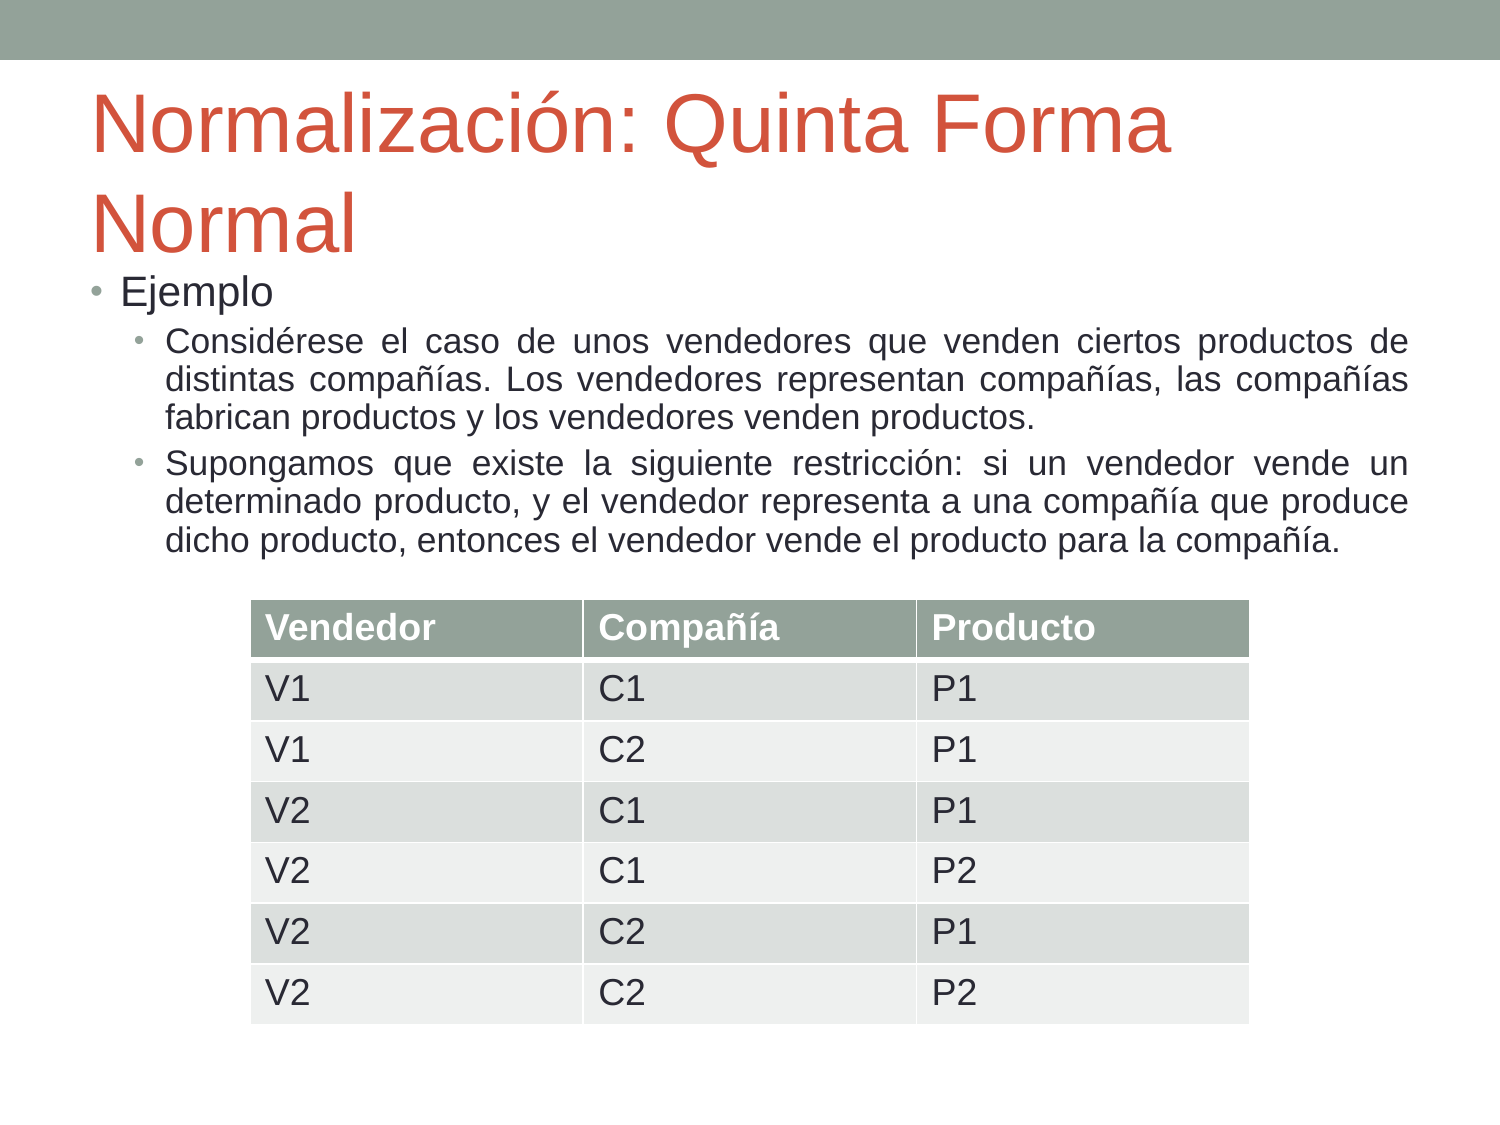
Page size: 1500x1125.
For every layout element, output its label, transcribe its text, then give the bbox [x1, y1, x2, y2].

table_cell V2 [251, 782, 582, 842]
table_cell P1 [917, 663, 1249, 720]
title Normalización: Quinta Forma Normal [75, 87, 1425, 250]
table_cell C1 [584, 782, 916, 842]
table_cell V1 [251, 722, 582, 781]
table_cell P1 [917, 782, 1249, 842]
table_cell C2 [584, 965, 916, 1024]
table_cell P1 [917, 722, 1249, 781]
table_cell C1 [584, 663, 916, 720]
table_header Vendedor [251, 600, 582, 657]
table_cell P1 [917, 904, 1249, 963]
table_cell C2 [584, 722, 916, 781]
table_cell C2 [584, 904, 916, 963]
table_cell V2 [251, 843, 582, 902]
table_cell P2 [917, 965, 1249, 1024]
table_header Producto [917, 600, 1249, 657]
table_cell C1 [584, 843, 916, 902]
list Ejemplo Considérese el caso de unos vendedores que venden ciertos productos de distintas compañías. Los vendedores representan compañías, las compañías fabrican productos y los vendedores venden productos. Supongamos que existe la siguiente restricción: si un vendedor vende un determinado producto, y el vendedor representa a una compañía que produce dicho producto, entonces el vendedor vende el producto para la compañía. [75, 262, 1425, 634]
table_cell V1 [251, 663, 582, 720]
table_cell P2 [917, 843, 1249, 902]
table_cell V2 [251, 904, 582, 963]
table_header Compañía [584, 600, 916, 657]
table_cell V2 [251, 965, 582, 1024]
